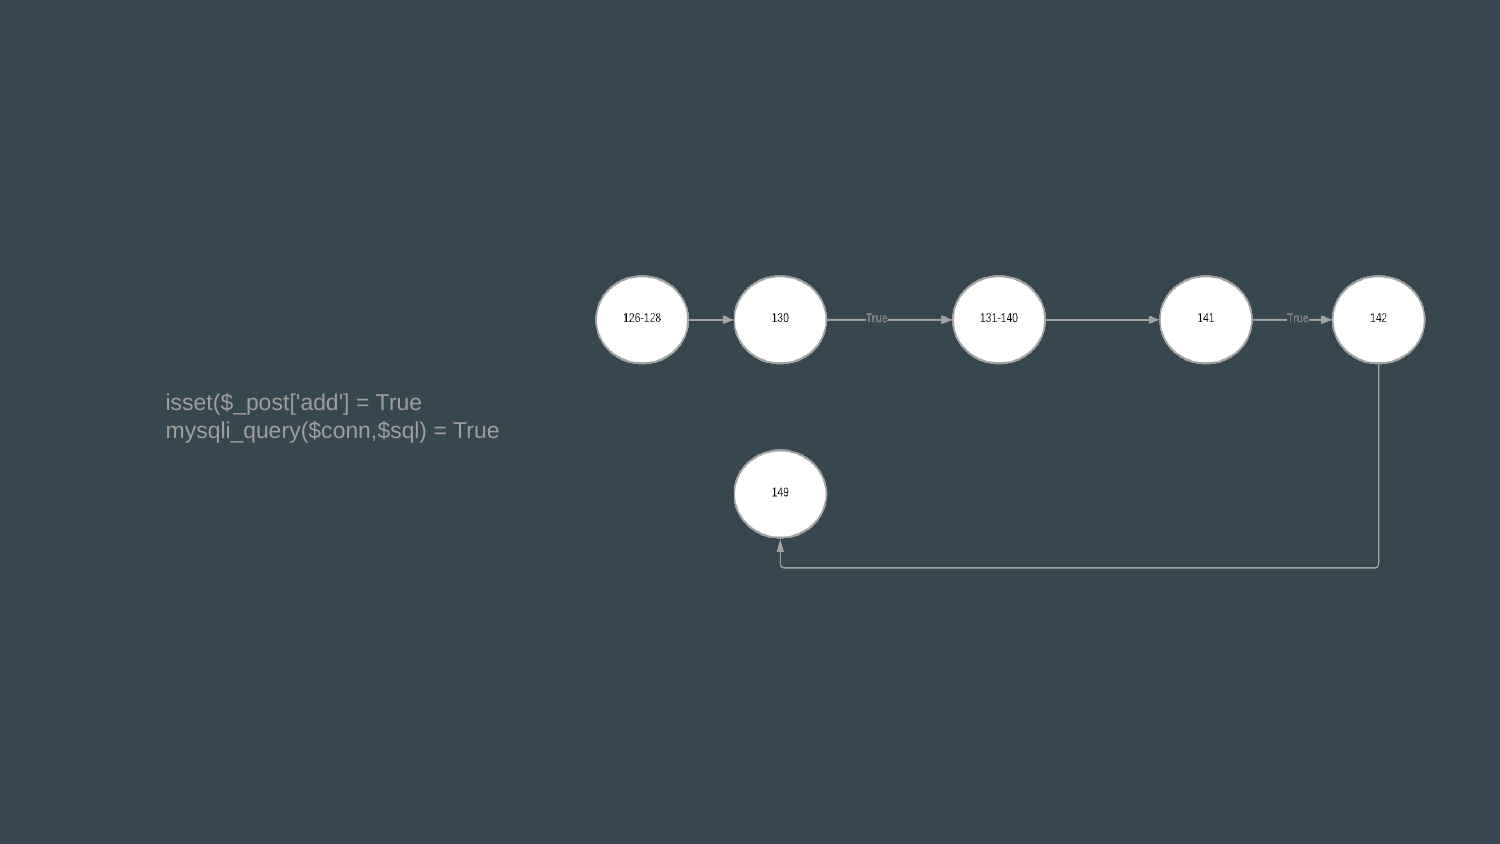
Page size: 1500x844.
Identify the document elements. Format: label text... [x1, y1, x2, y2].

picture [573, 246, 1448, 597]
title isset($_post['add'] = True mysqli_query($conn,$sql) = True [150, 372, 523, 471]
